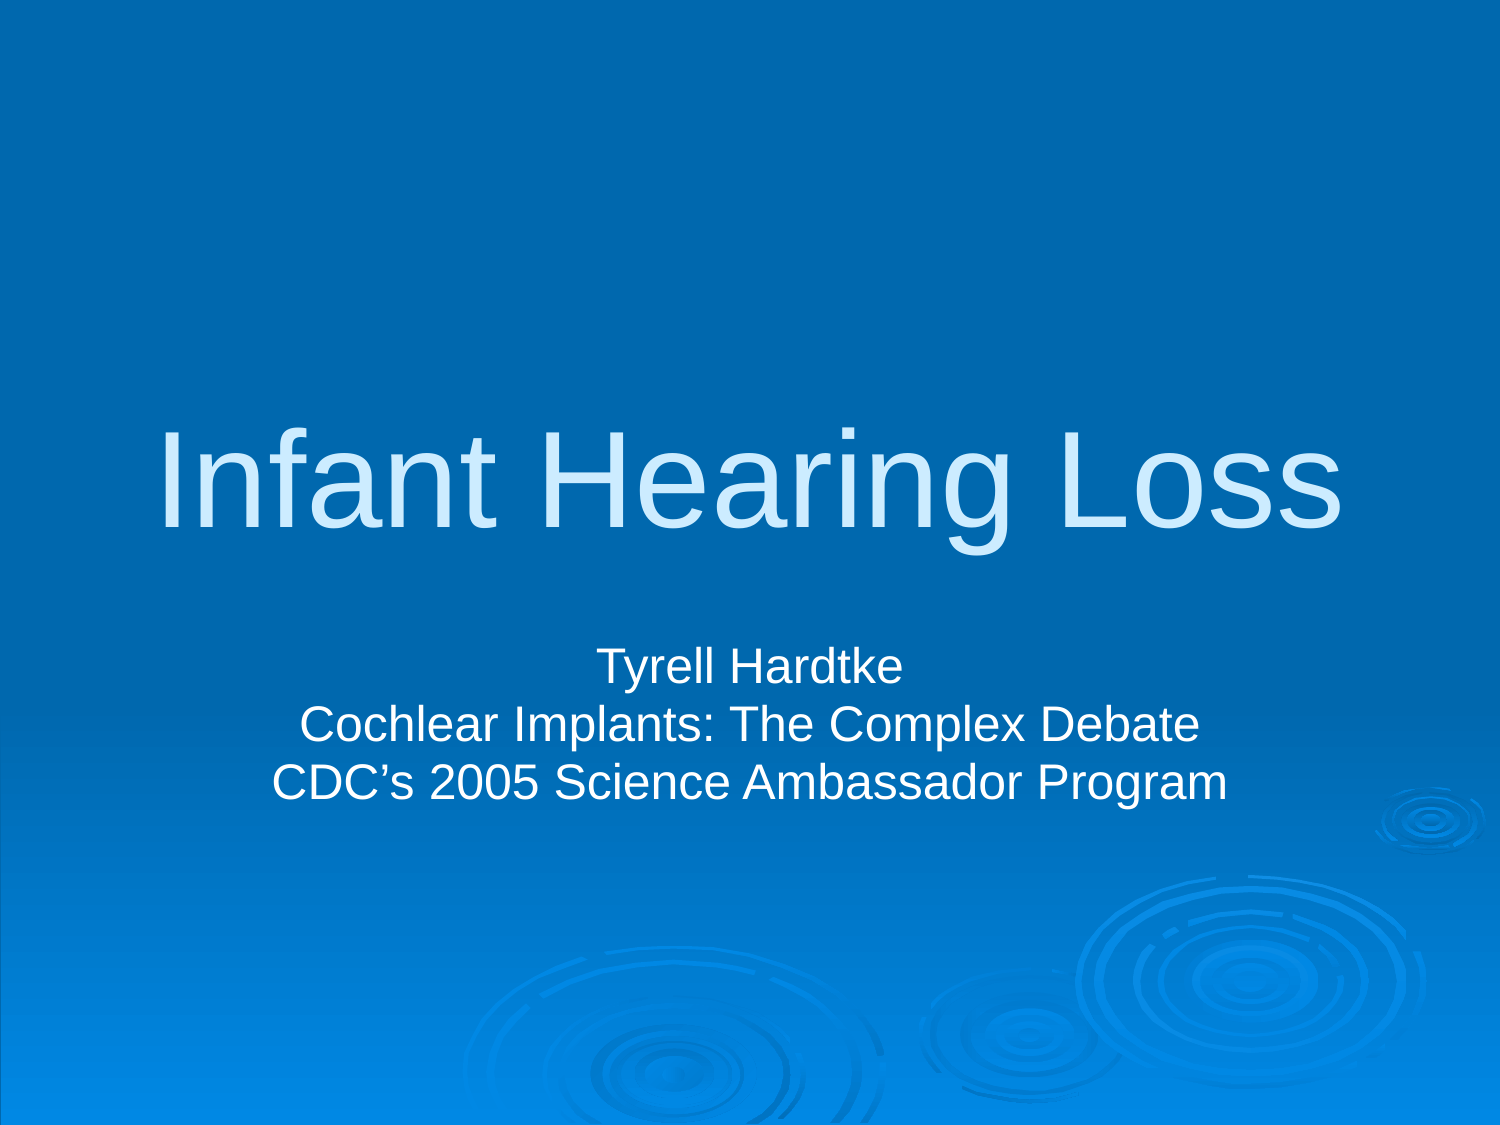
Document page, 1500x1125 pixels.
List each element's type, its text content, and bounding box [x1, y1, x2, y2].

subtitle Tyrell Hardtke Cochlear Implants: The Complex Debate CDC’s 2005 Science Ambassador Program [225, 637, 1275, 925]
title Infant Hearing Loss [112, 277, 1388, 563]
